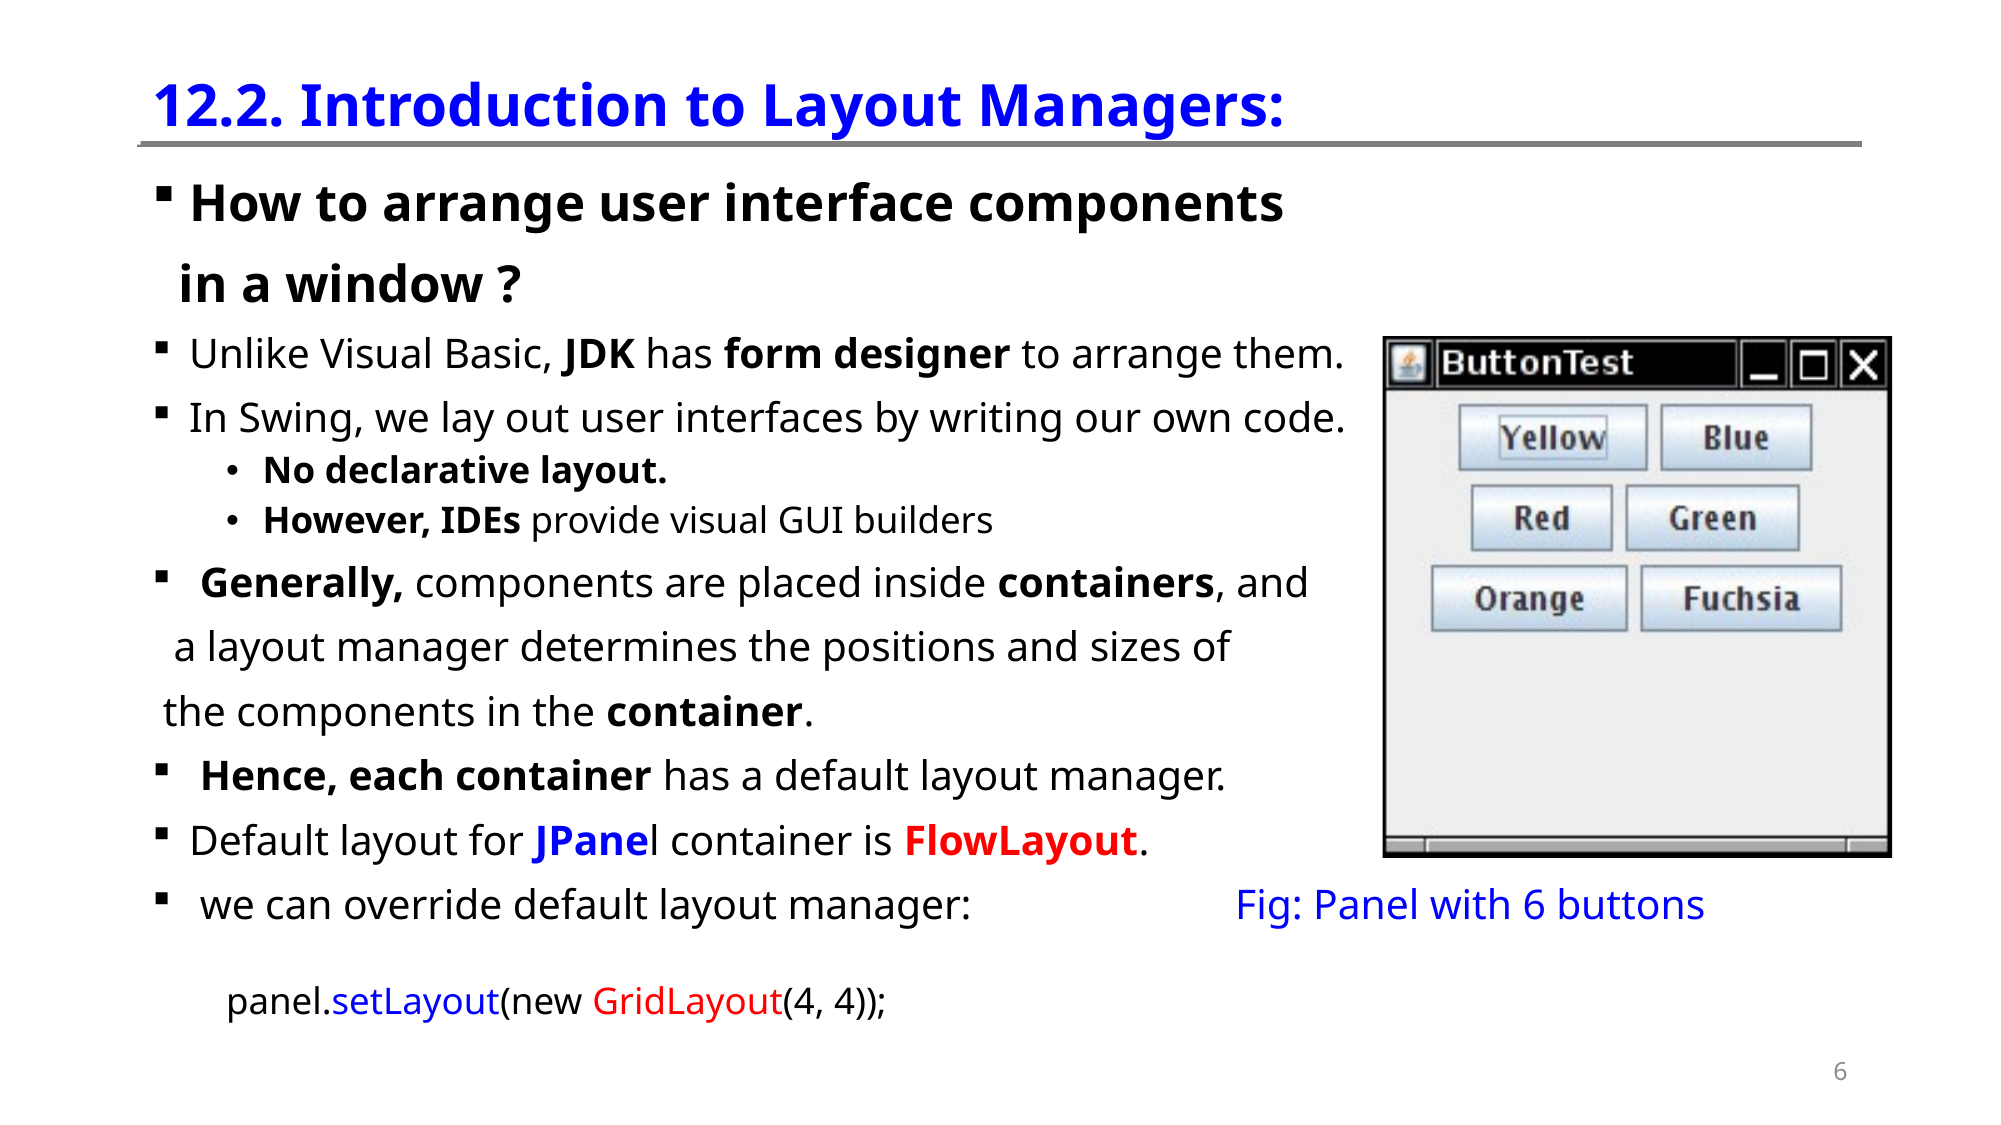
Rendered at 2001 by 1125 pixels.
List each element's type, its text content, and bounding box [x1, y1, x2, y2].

text_box [1382, 336, 1893, 858]
title 12.2. Introduction to Layout Managers: [137, 65, 1863, 150]
slide_number 6 [1412, 1042, 1863, 1103]
list How to arrange user interface components in a window ? Unlike Visual Basic, JDK has form designer to arrange them. In Swing, we lay out user interfaces by writing our own code. No declarative layout. However, IDEs provide visual GUI builders Generally, components are placed inside containers, and a layout manager determines the positions and sizes of the components in the container. Hence, each container has a default layout manager. Default layout for JPanel container is FlowLayout. we can override default layout manager: Fig: Panel with 6 buttons panel.setLayout(new GridLayout(4, 4)); [137, 162, 1914, 1032]
